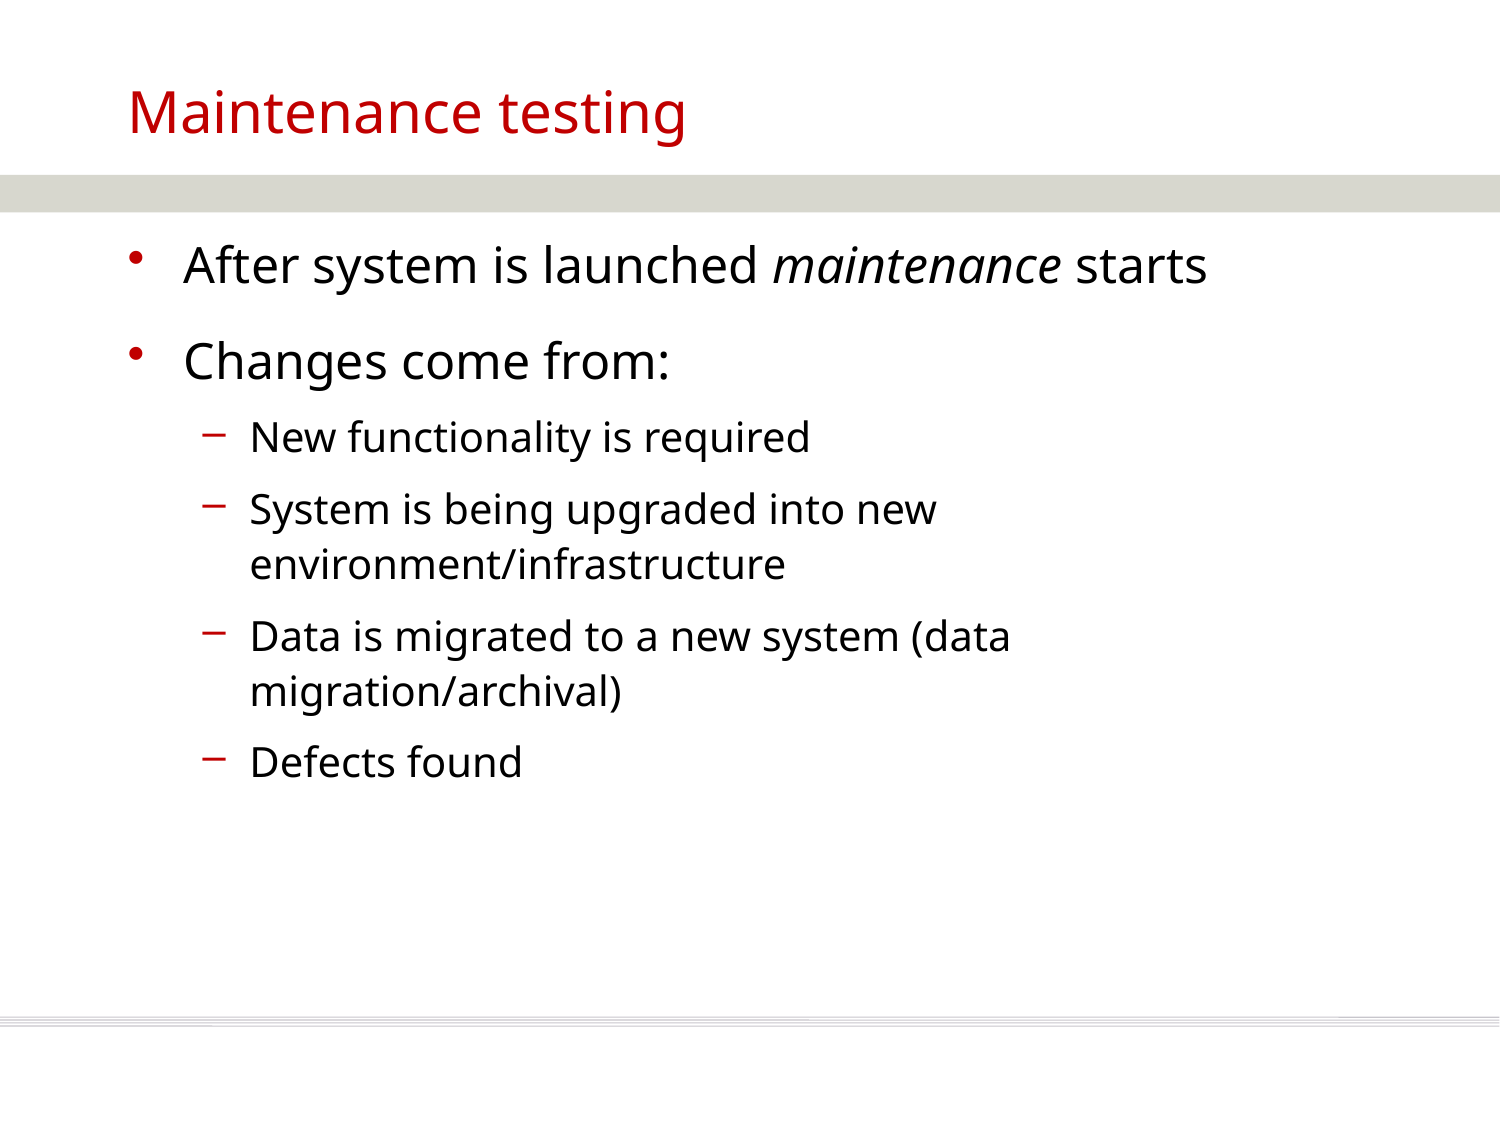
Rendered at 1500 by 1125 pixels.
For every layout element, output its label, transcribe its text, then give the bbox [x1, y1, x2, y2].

list After system is launched maintenance starts Changes come from: New functionality is required System is being upgraded into new environment/infrastructure Data is migrated to a new system (data migration/archival) Defects found [112, 220, 1388, 1000]
title Maintenance testing [112, 47, 1388, 173]
